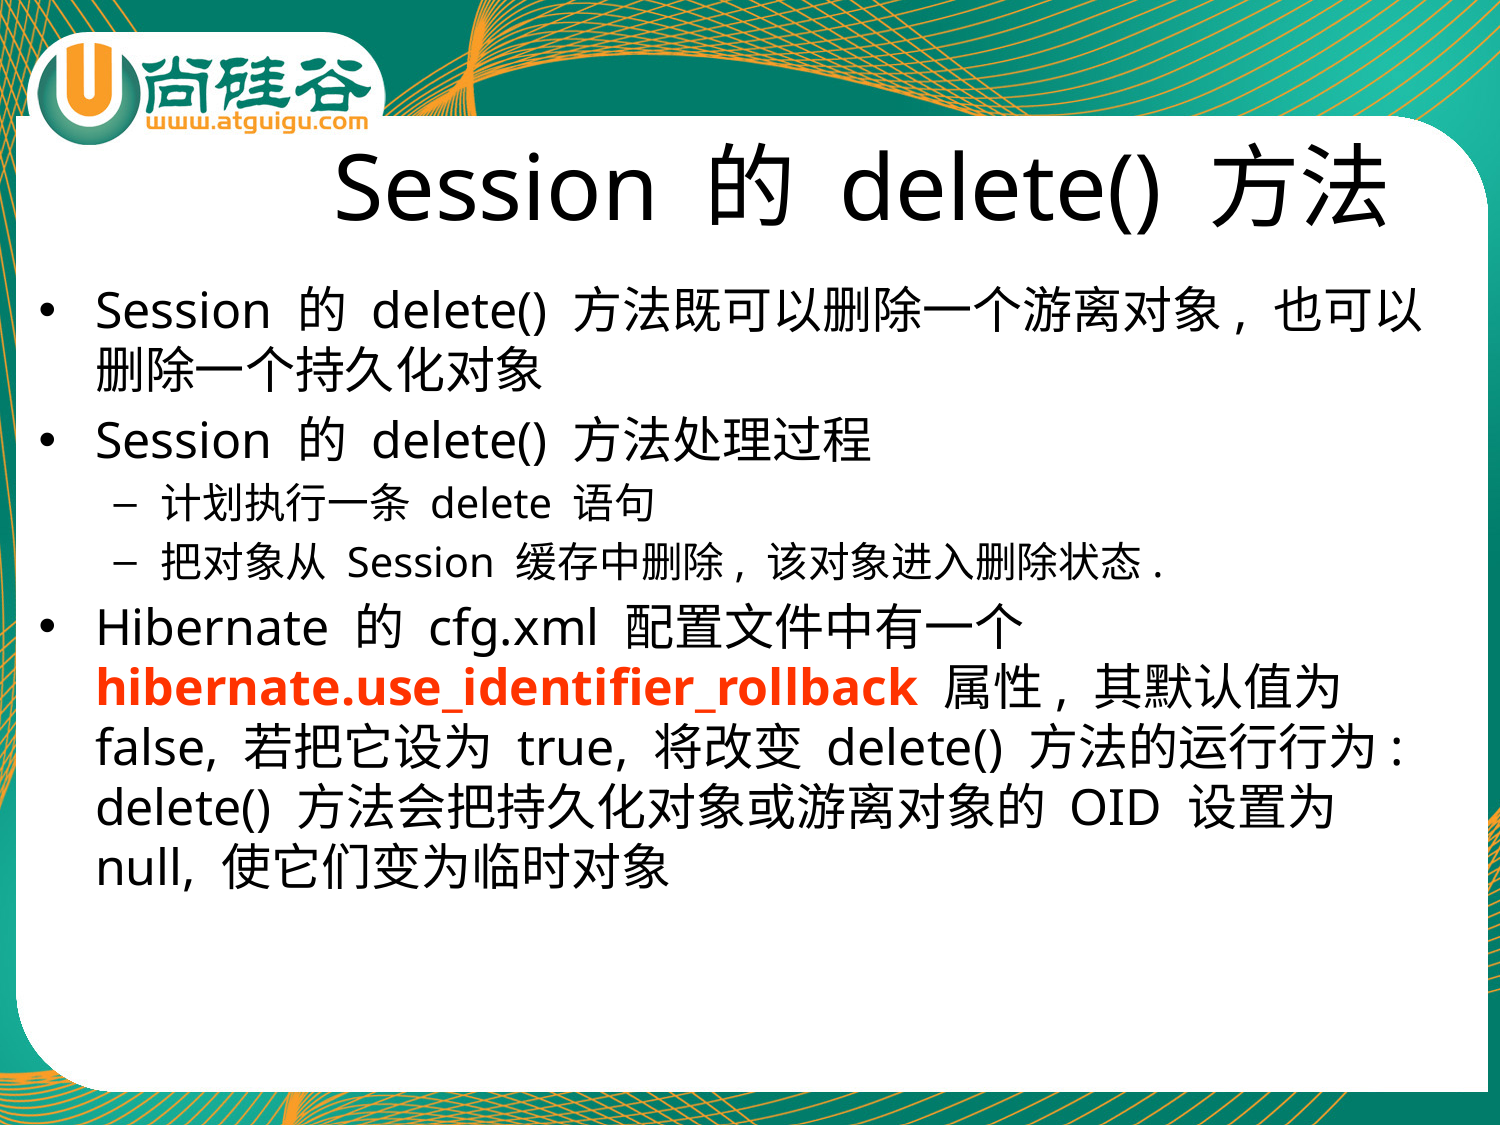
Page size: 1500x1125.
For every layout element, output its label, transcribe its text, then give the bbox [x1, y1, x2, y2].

list Session 的 delete() 方法既可以删除一个游离对象, 也可以删除一个持久化对象 Session 的 delete() 方法处理过程 计划执行一条 delete 语句 把对象从 Session 缓存中删除, 该对象进入删除状态. Hibernate 的 cfg.xml 配置文件中有一个 hibernate.use_identifier_rollback 属性, 其默认值为 false, 若把它设为 true, 将改变 delete() 方法的运行行为: delete() 方法会把持久化对象或游离对象的 OID 设置为 null, 使它们变为临时对象 [23, 271, 1477, 1063]
picture [0, 0, 1500, 1125]
title Session 的 delete() 方法 [225, 90, 1500, 278]
